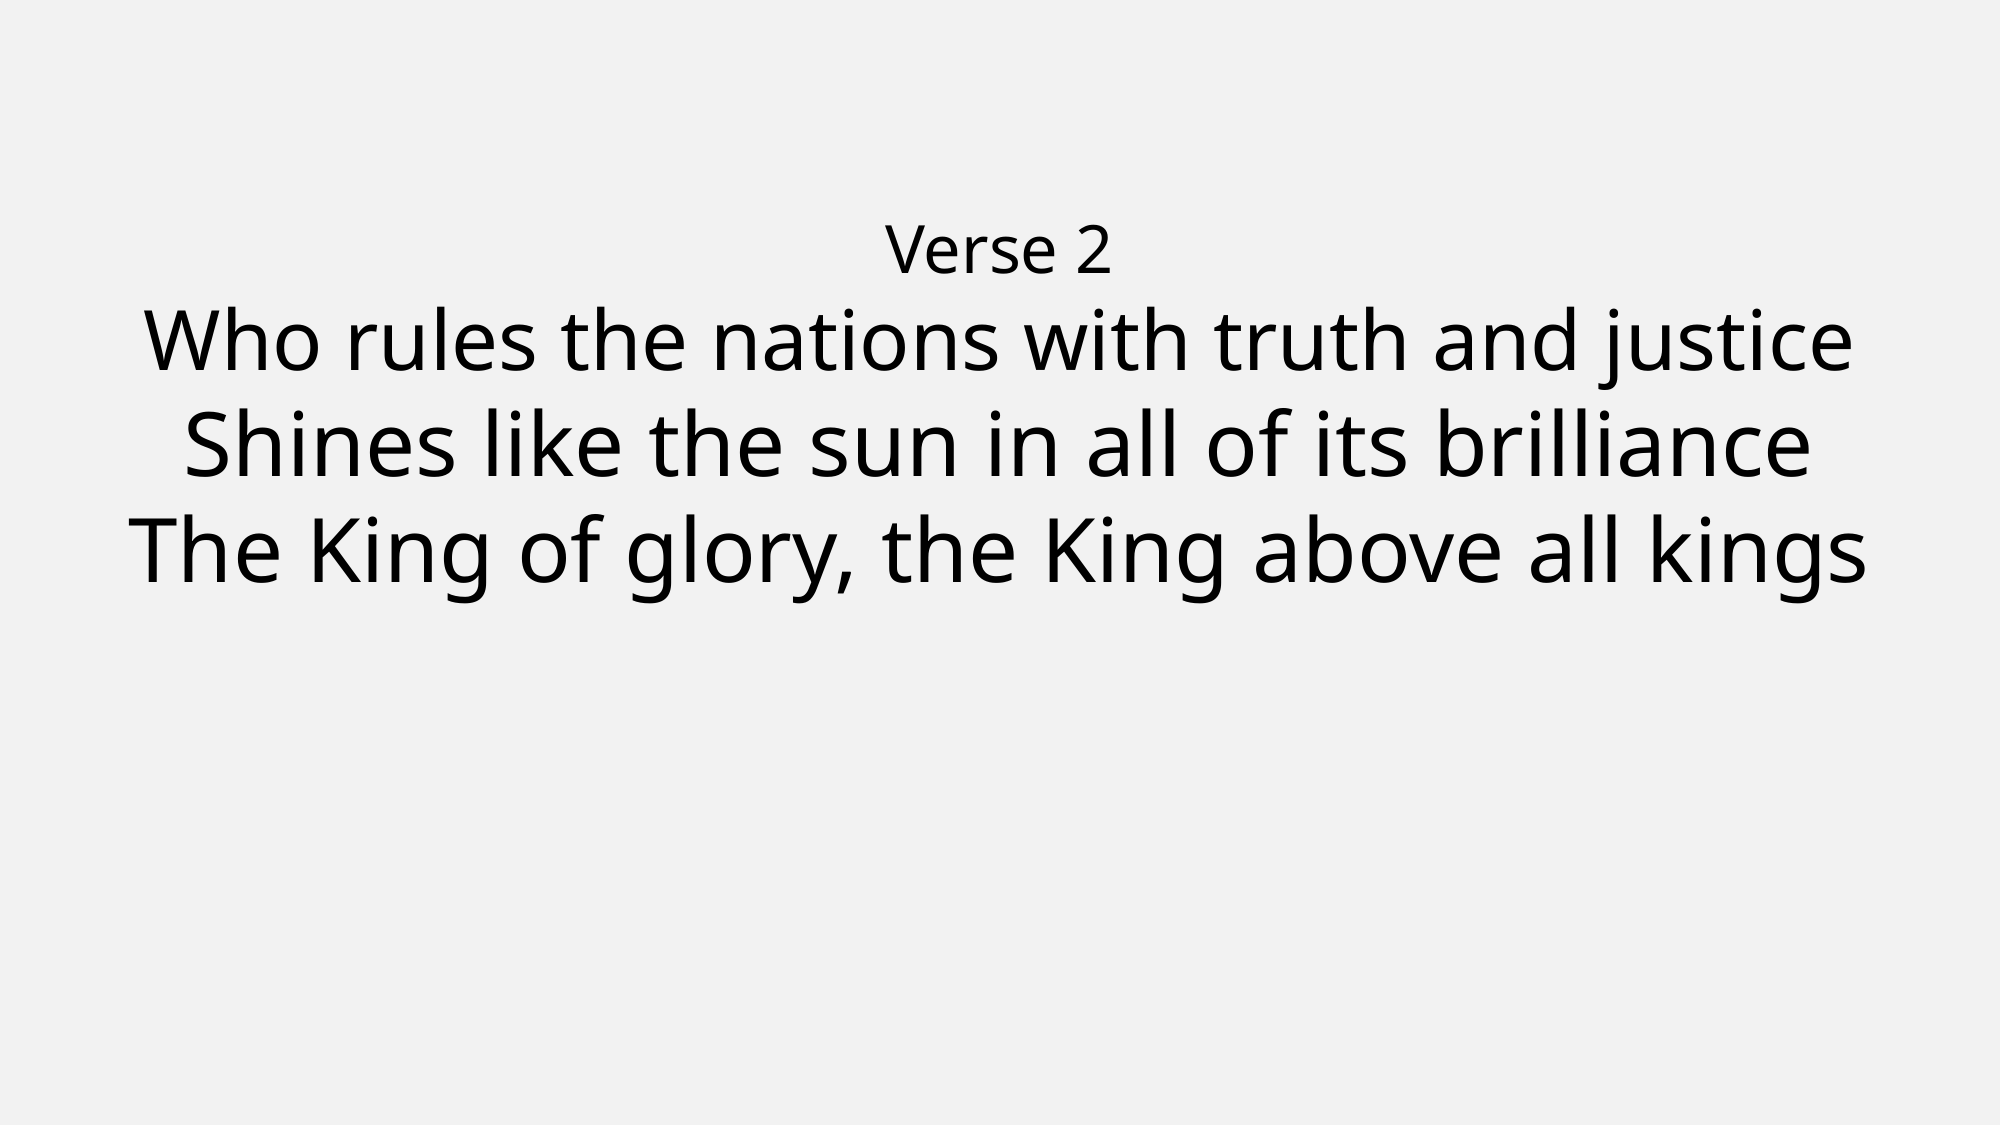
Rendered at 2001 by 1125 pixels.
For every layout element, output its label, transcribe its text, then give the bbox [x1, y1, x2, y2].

text_box Verse 2 Who rules the nations with truth and justice Shines like the sun in all of its brilliance The King of glory, the King above all kings [99, 78, 1901, 729]
